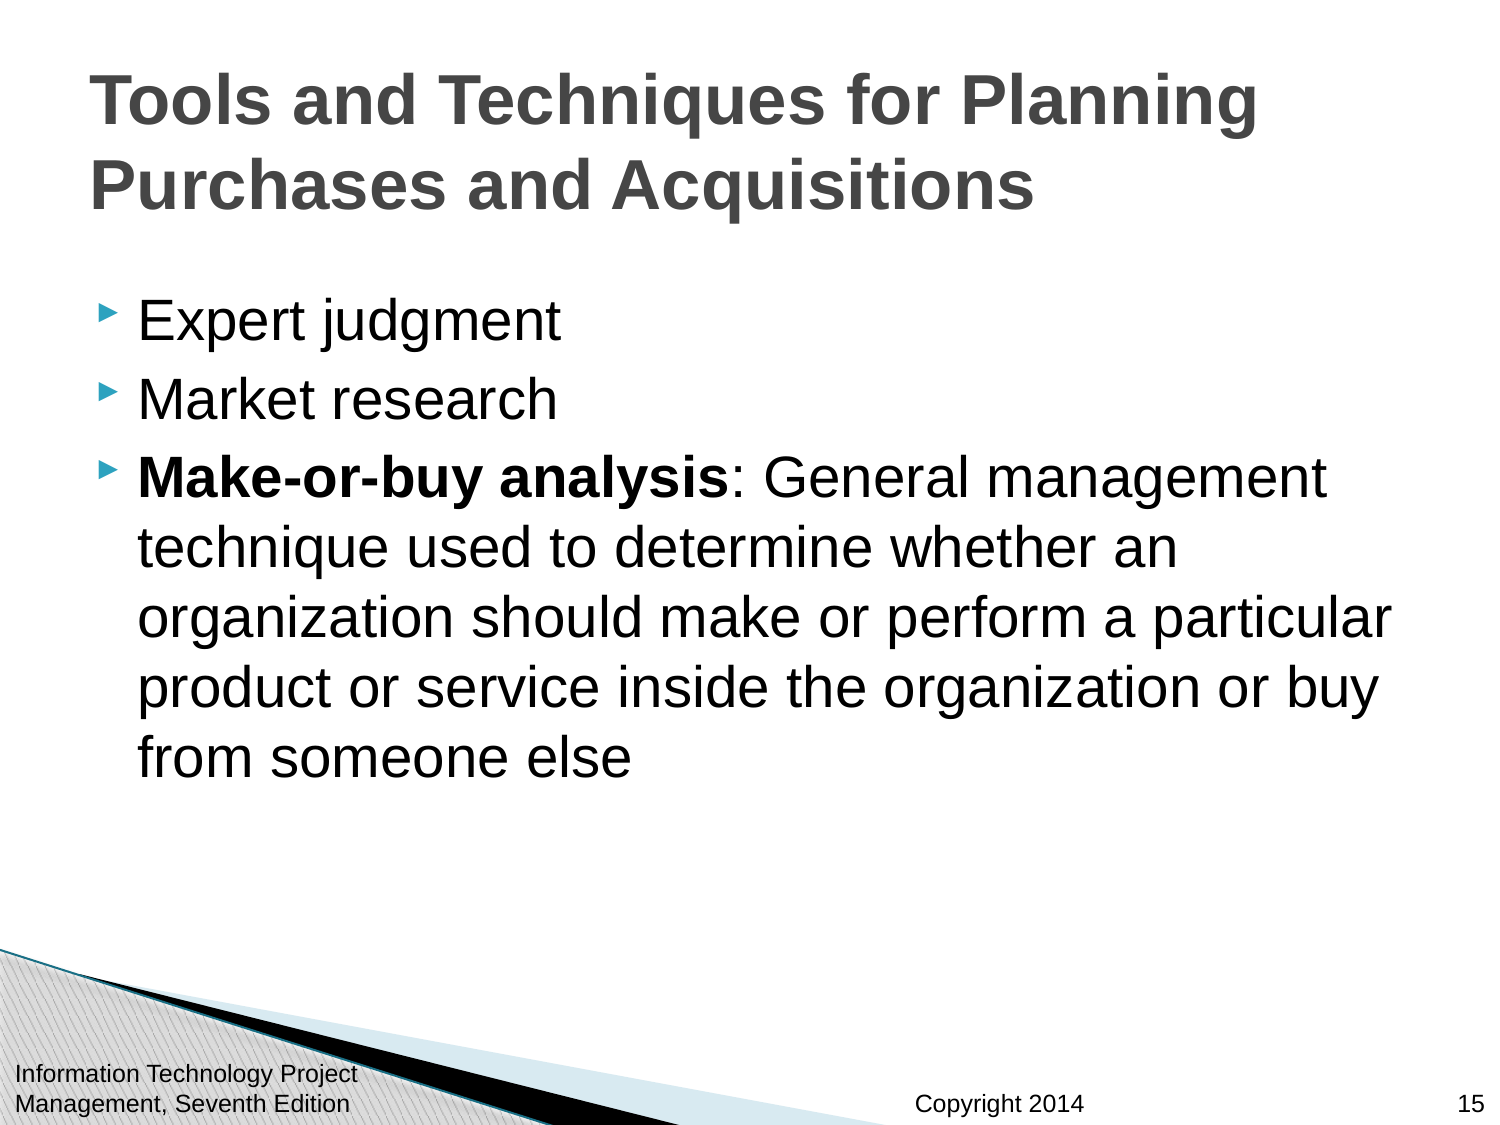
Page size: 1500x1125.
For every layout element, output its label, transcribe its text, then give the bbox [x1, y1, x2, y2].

list Expert judgment Market research Make-or-buy analysis: General management technique used to determine whether an organization should make or perform a particular product or service inside the organization or buy from someone else [62, 274, 1451, 1026]
slide_number 15 [1408, 1065, 1500, 1125]
footer Information Technology Project Management, Seventh Edition [0, 1065, 425, 1125]
title Tools and Techniques for Planning Purchases and Acquisitions [75, 45, 1425, 233]
